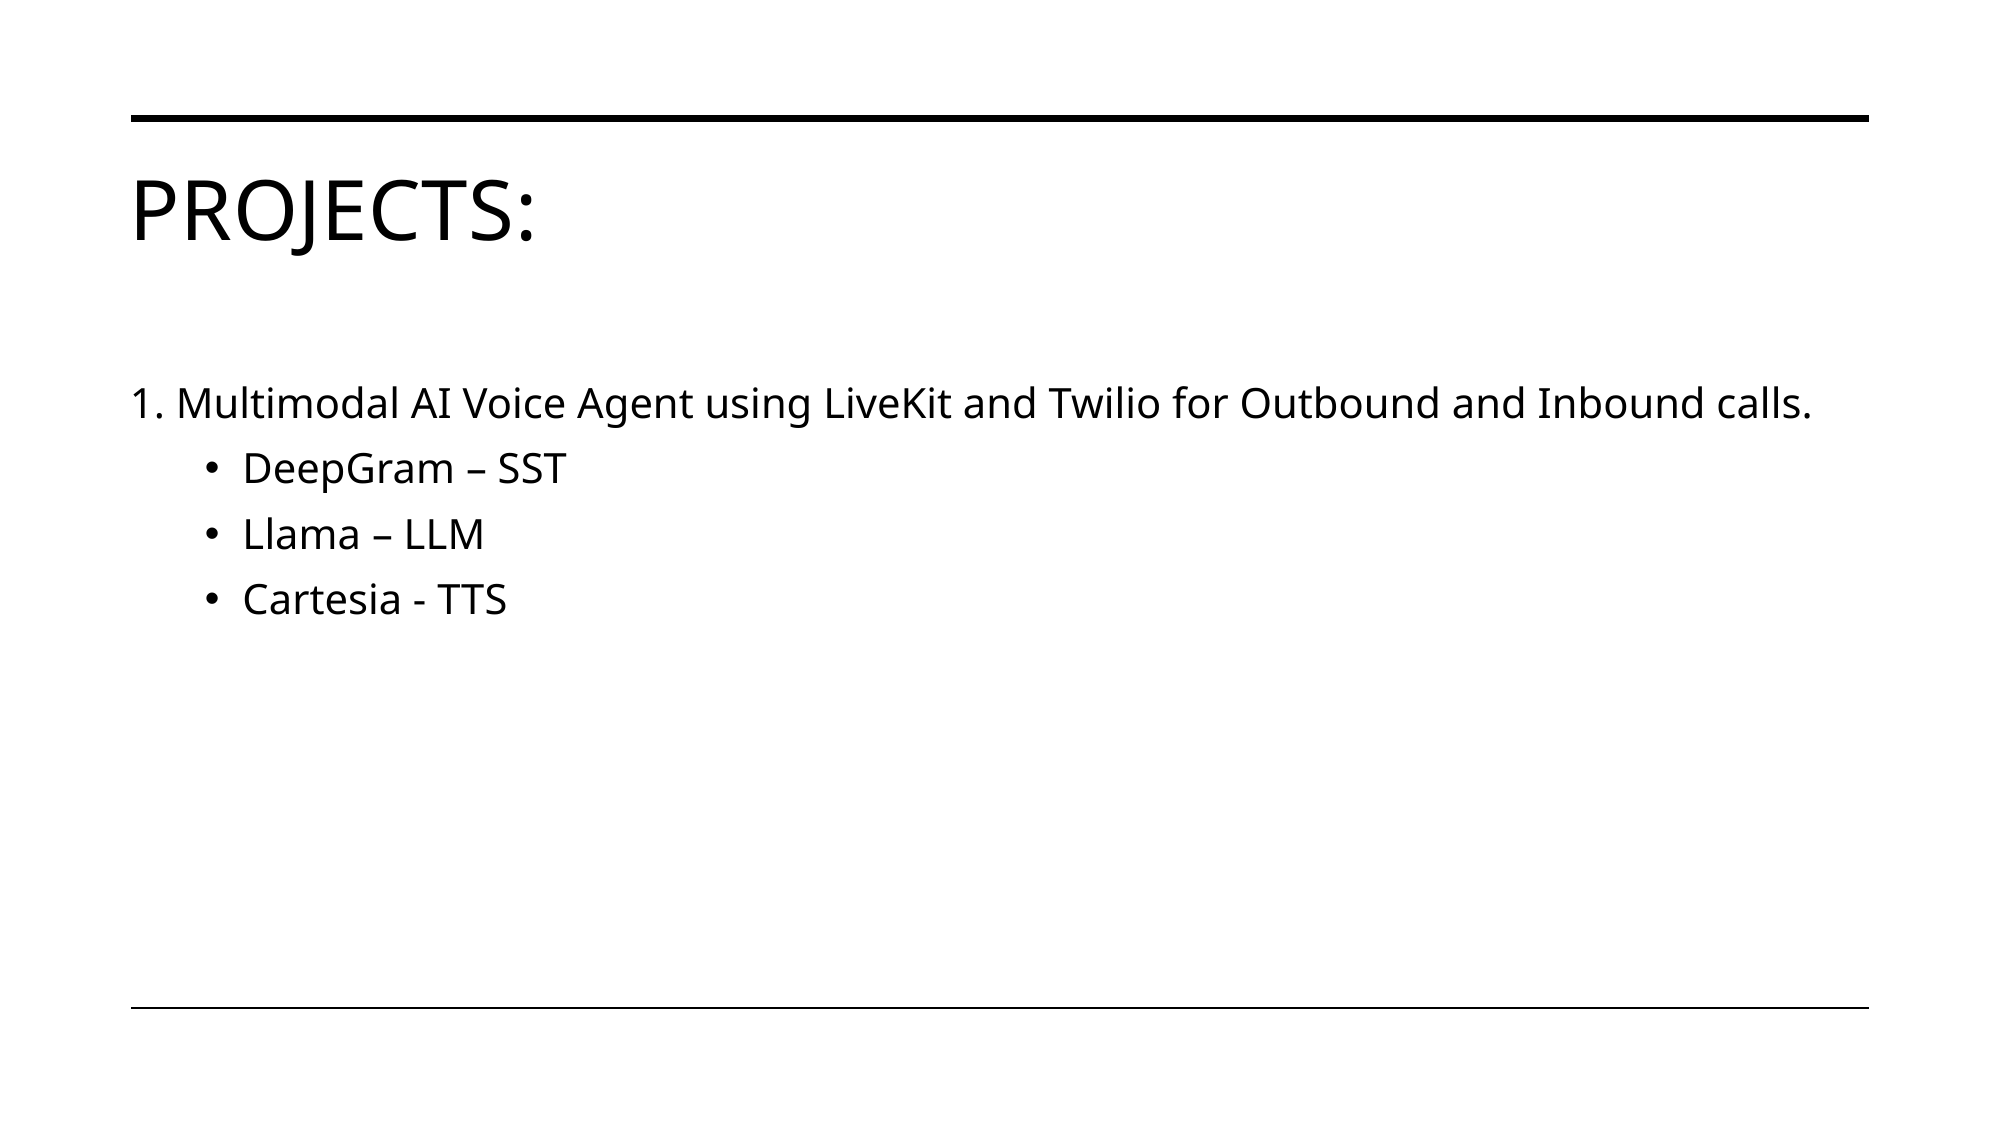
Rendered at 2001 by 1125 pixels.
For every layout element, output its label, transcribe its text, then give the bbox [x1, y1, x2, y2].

title Projects: [114, 149, 1869, 364]
list 1. Multimodal AI Voice Agent using LiveKit and Twilio for Outbound and Inbound calls. DeepGram – SST Llama – LLM Cartesia - TTS [114, 364, 1869, 978]
